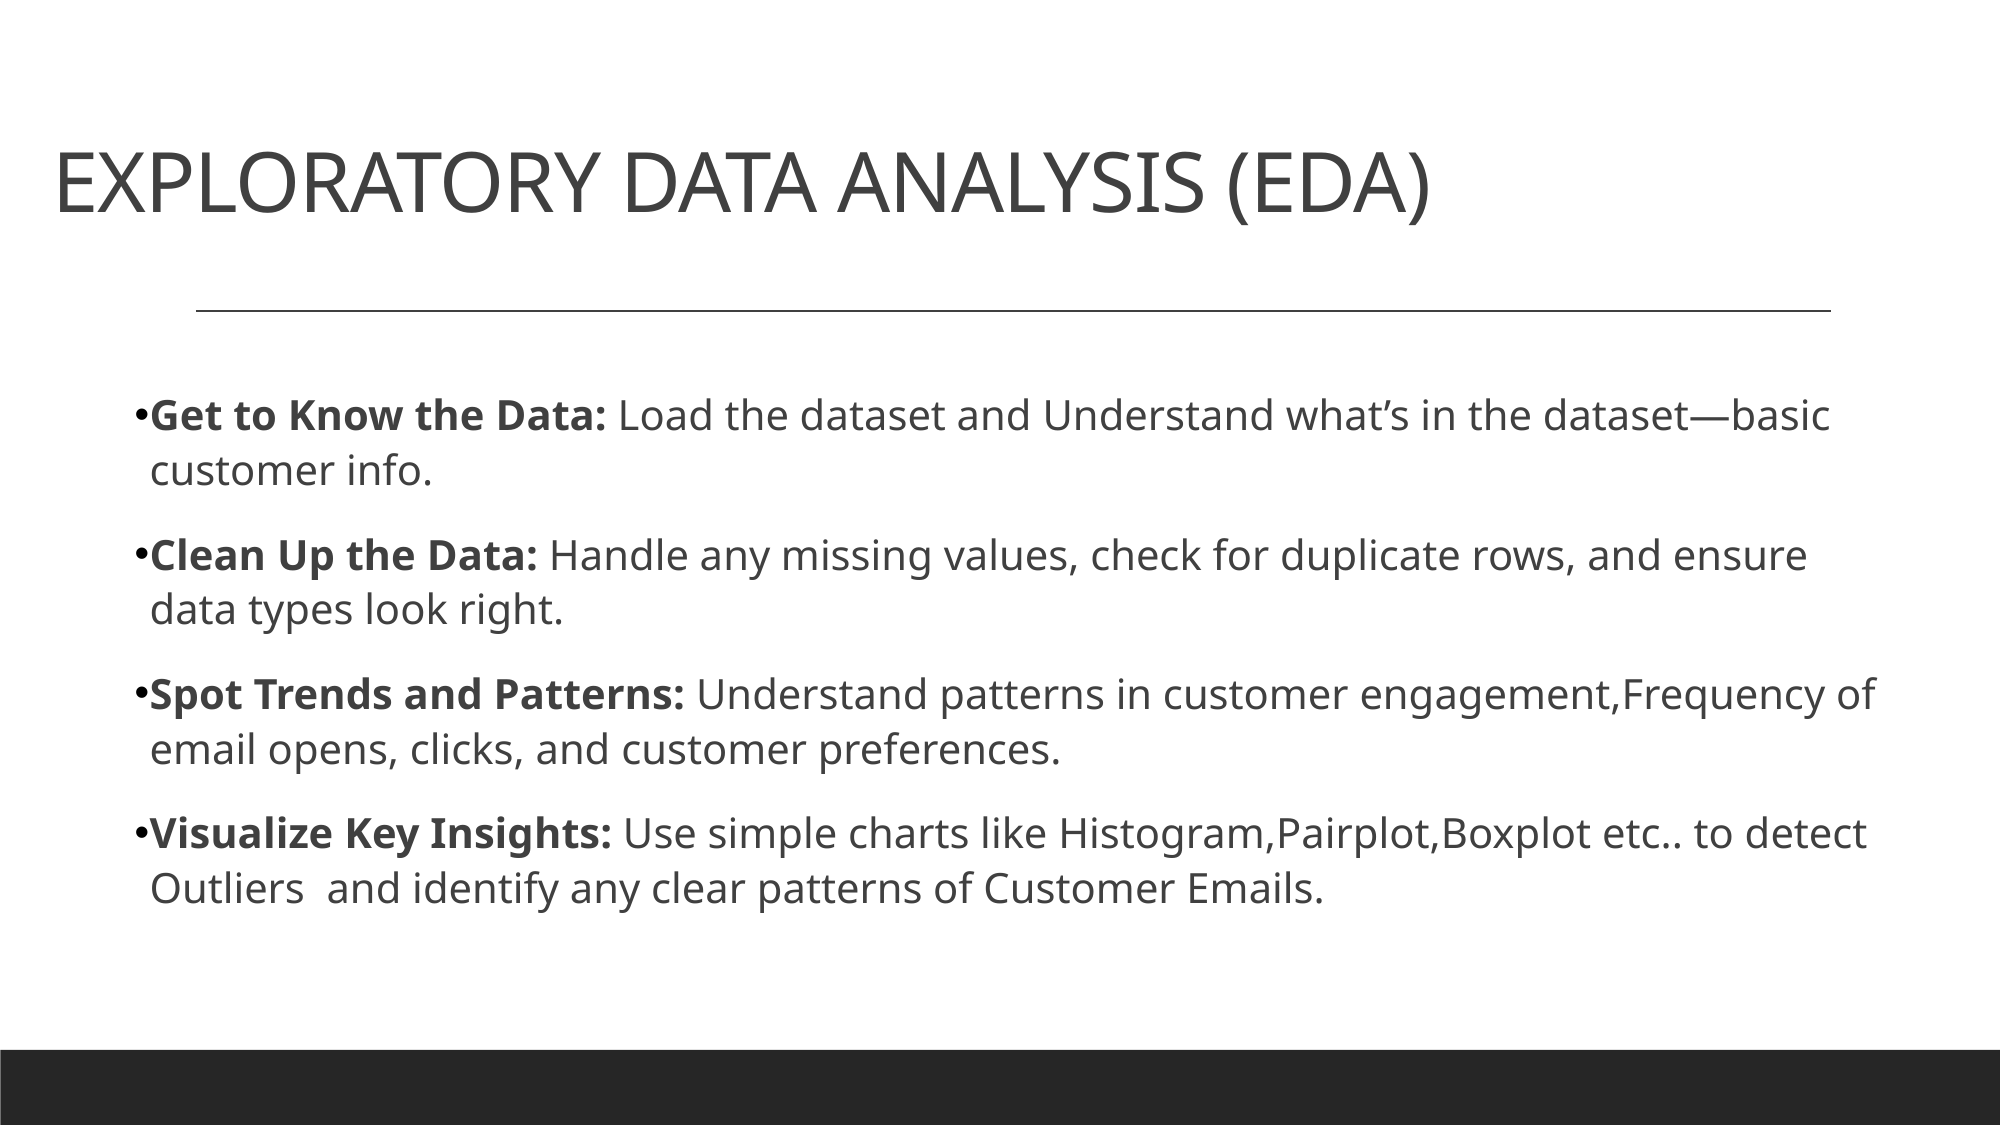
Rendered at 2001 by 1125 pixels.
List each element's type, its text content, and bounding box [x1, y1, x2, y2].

list Get to Know the Data: Load the dataset and Understand what’s in the dataset—basic customer info. Clean Up the Data: Handle any missing values, check for duplicate rows, and ensure data types look right. Spot Trends and Patterns: Understand patterns in customer engagement,Frequency of email opens, clicks, and customer preferences. Visualize Key Insights: Use simple charts like Histogram,Pairplot,Boxplot etc.. to detect Outliers and identify any clear patterns of Customer Emails. [134, 376, 1902, 1095]
title EXPLORATORY DATA ANALYSIS (EDA) [37, 0, 1688, 238]
